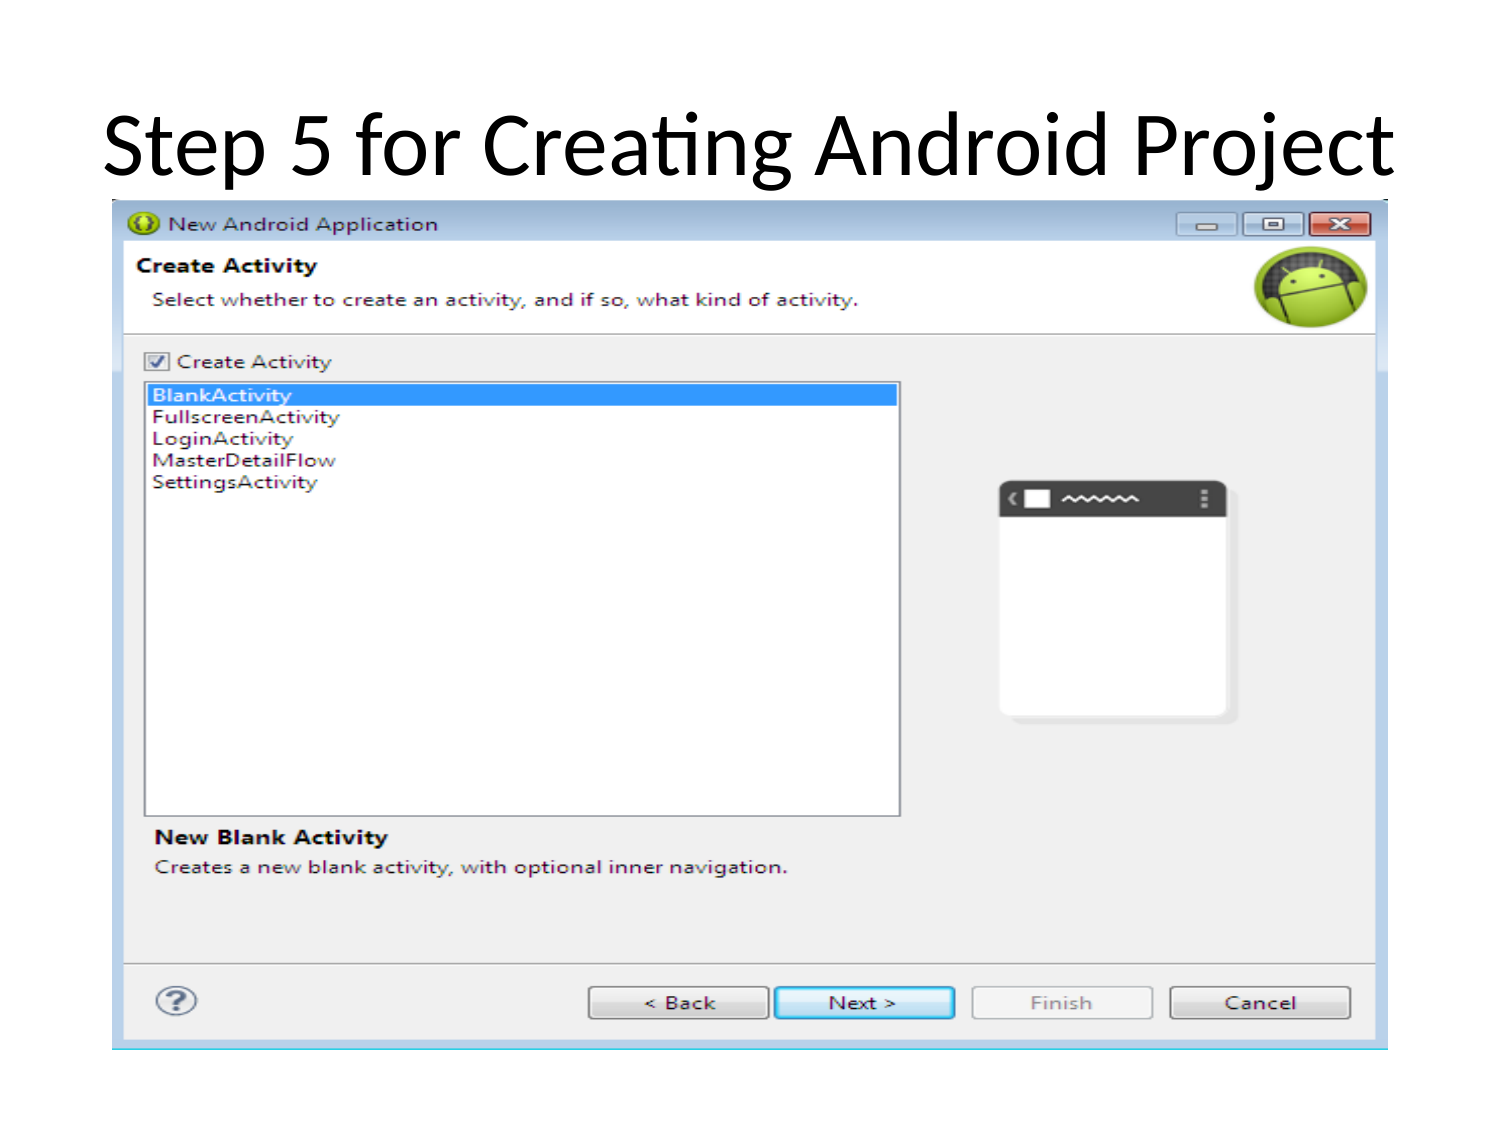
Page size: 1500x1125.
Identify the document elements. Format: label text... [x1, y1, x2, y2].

picture [112, 199, 1388, 1051]
title Step 5 for Creating Android Project [75, 45, 1425, 233]
